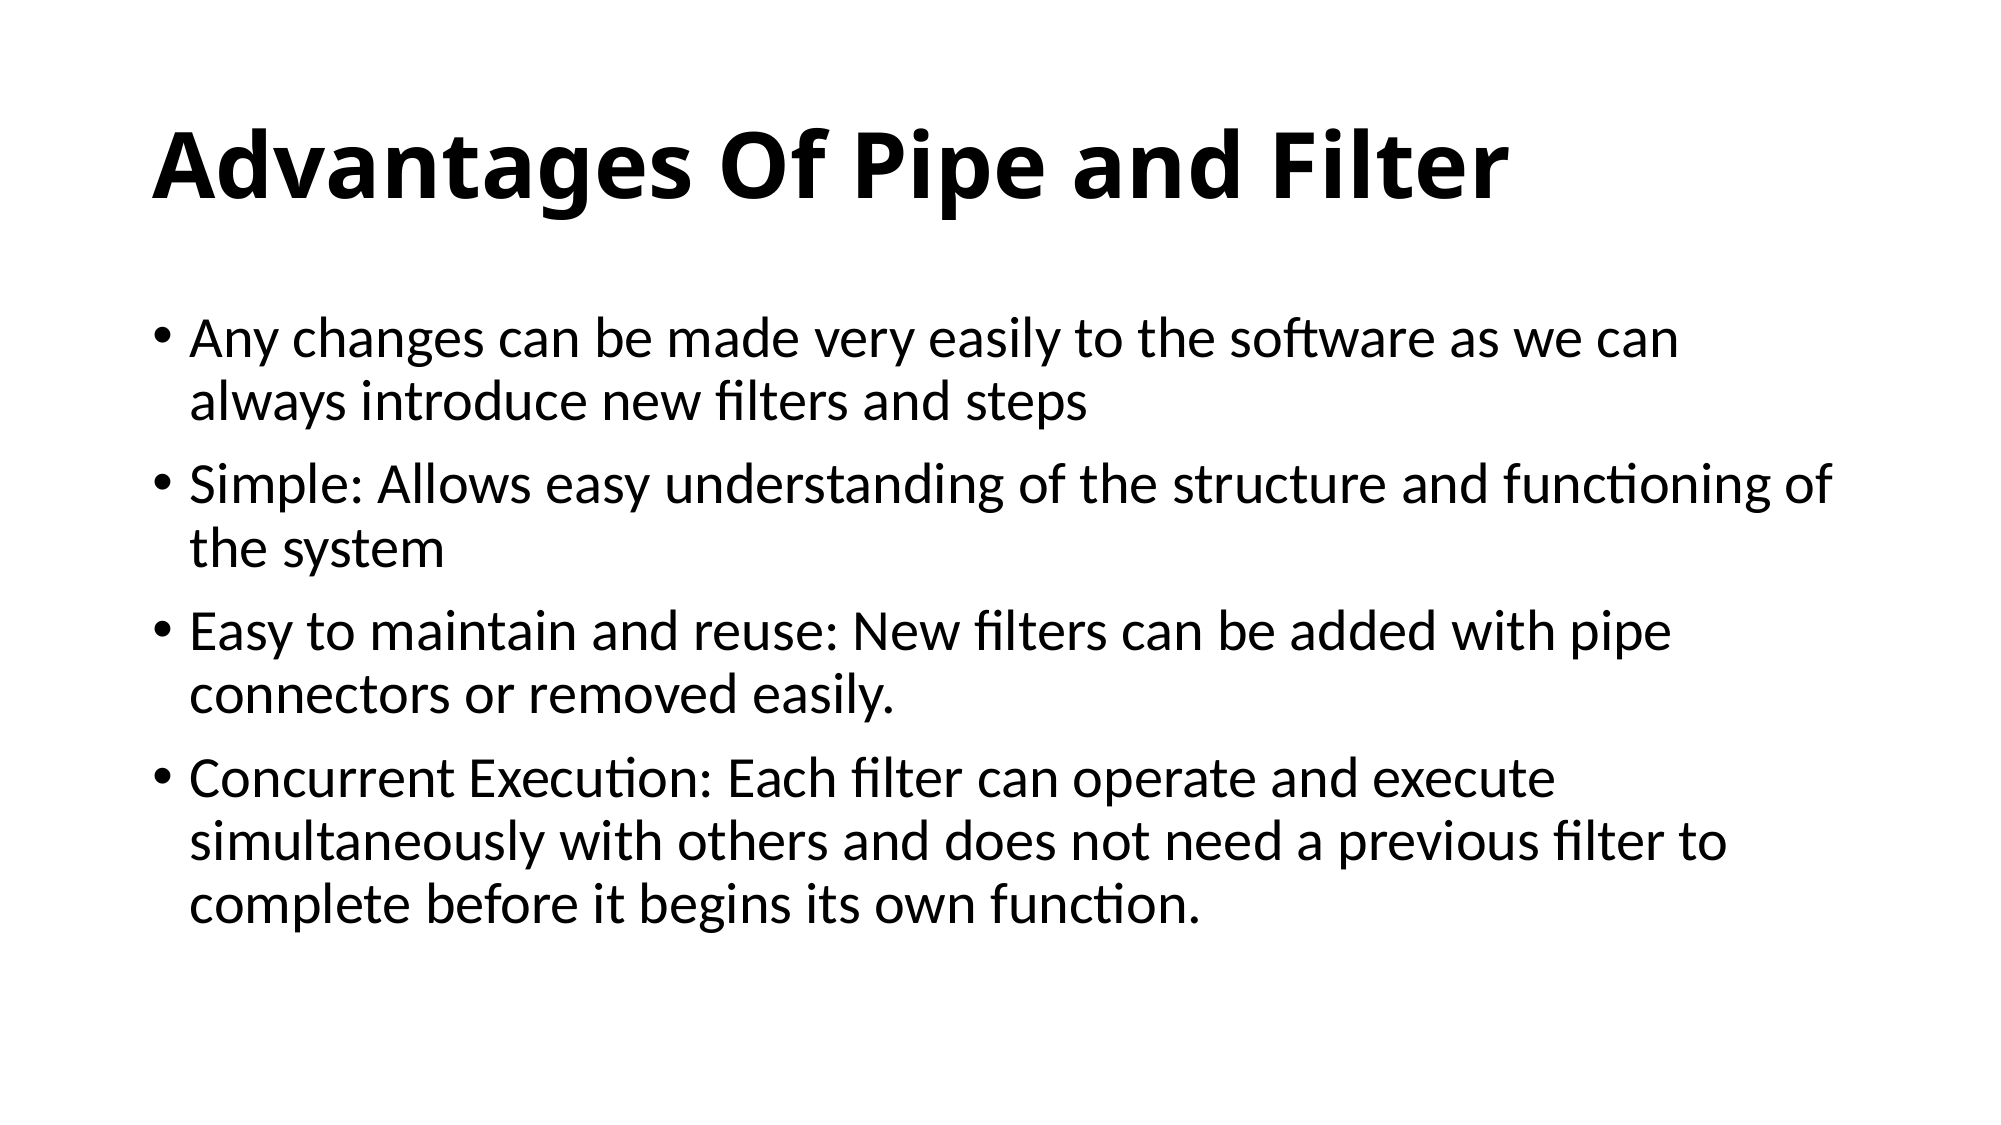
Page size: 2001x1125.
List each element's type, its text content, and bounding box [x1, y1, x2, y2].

title Advantages Of Pipe and Filter [137, 59, 1863, 278]
list Any changes can be made very easily to the software as we can always introduce new filters and steps Simple: Allows easy understanding of the structure and functioning of the system Easy to maintain and reuse: New filters can be added with pipe connectors or removed easily. Concurrent Execution: Each filter can operate and execute simultaneously with others and does not need a previous filter to complete before it begins its own function. [137, 299, 1863, 1014]
